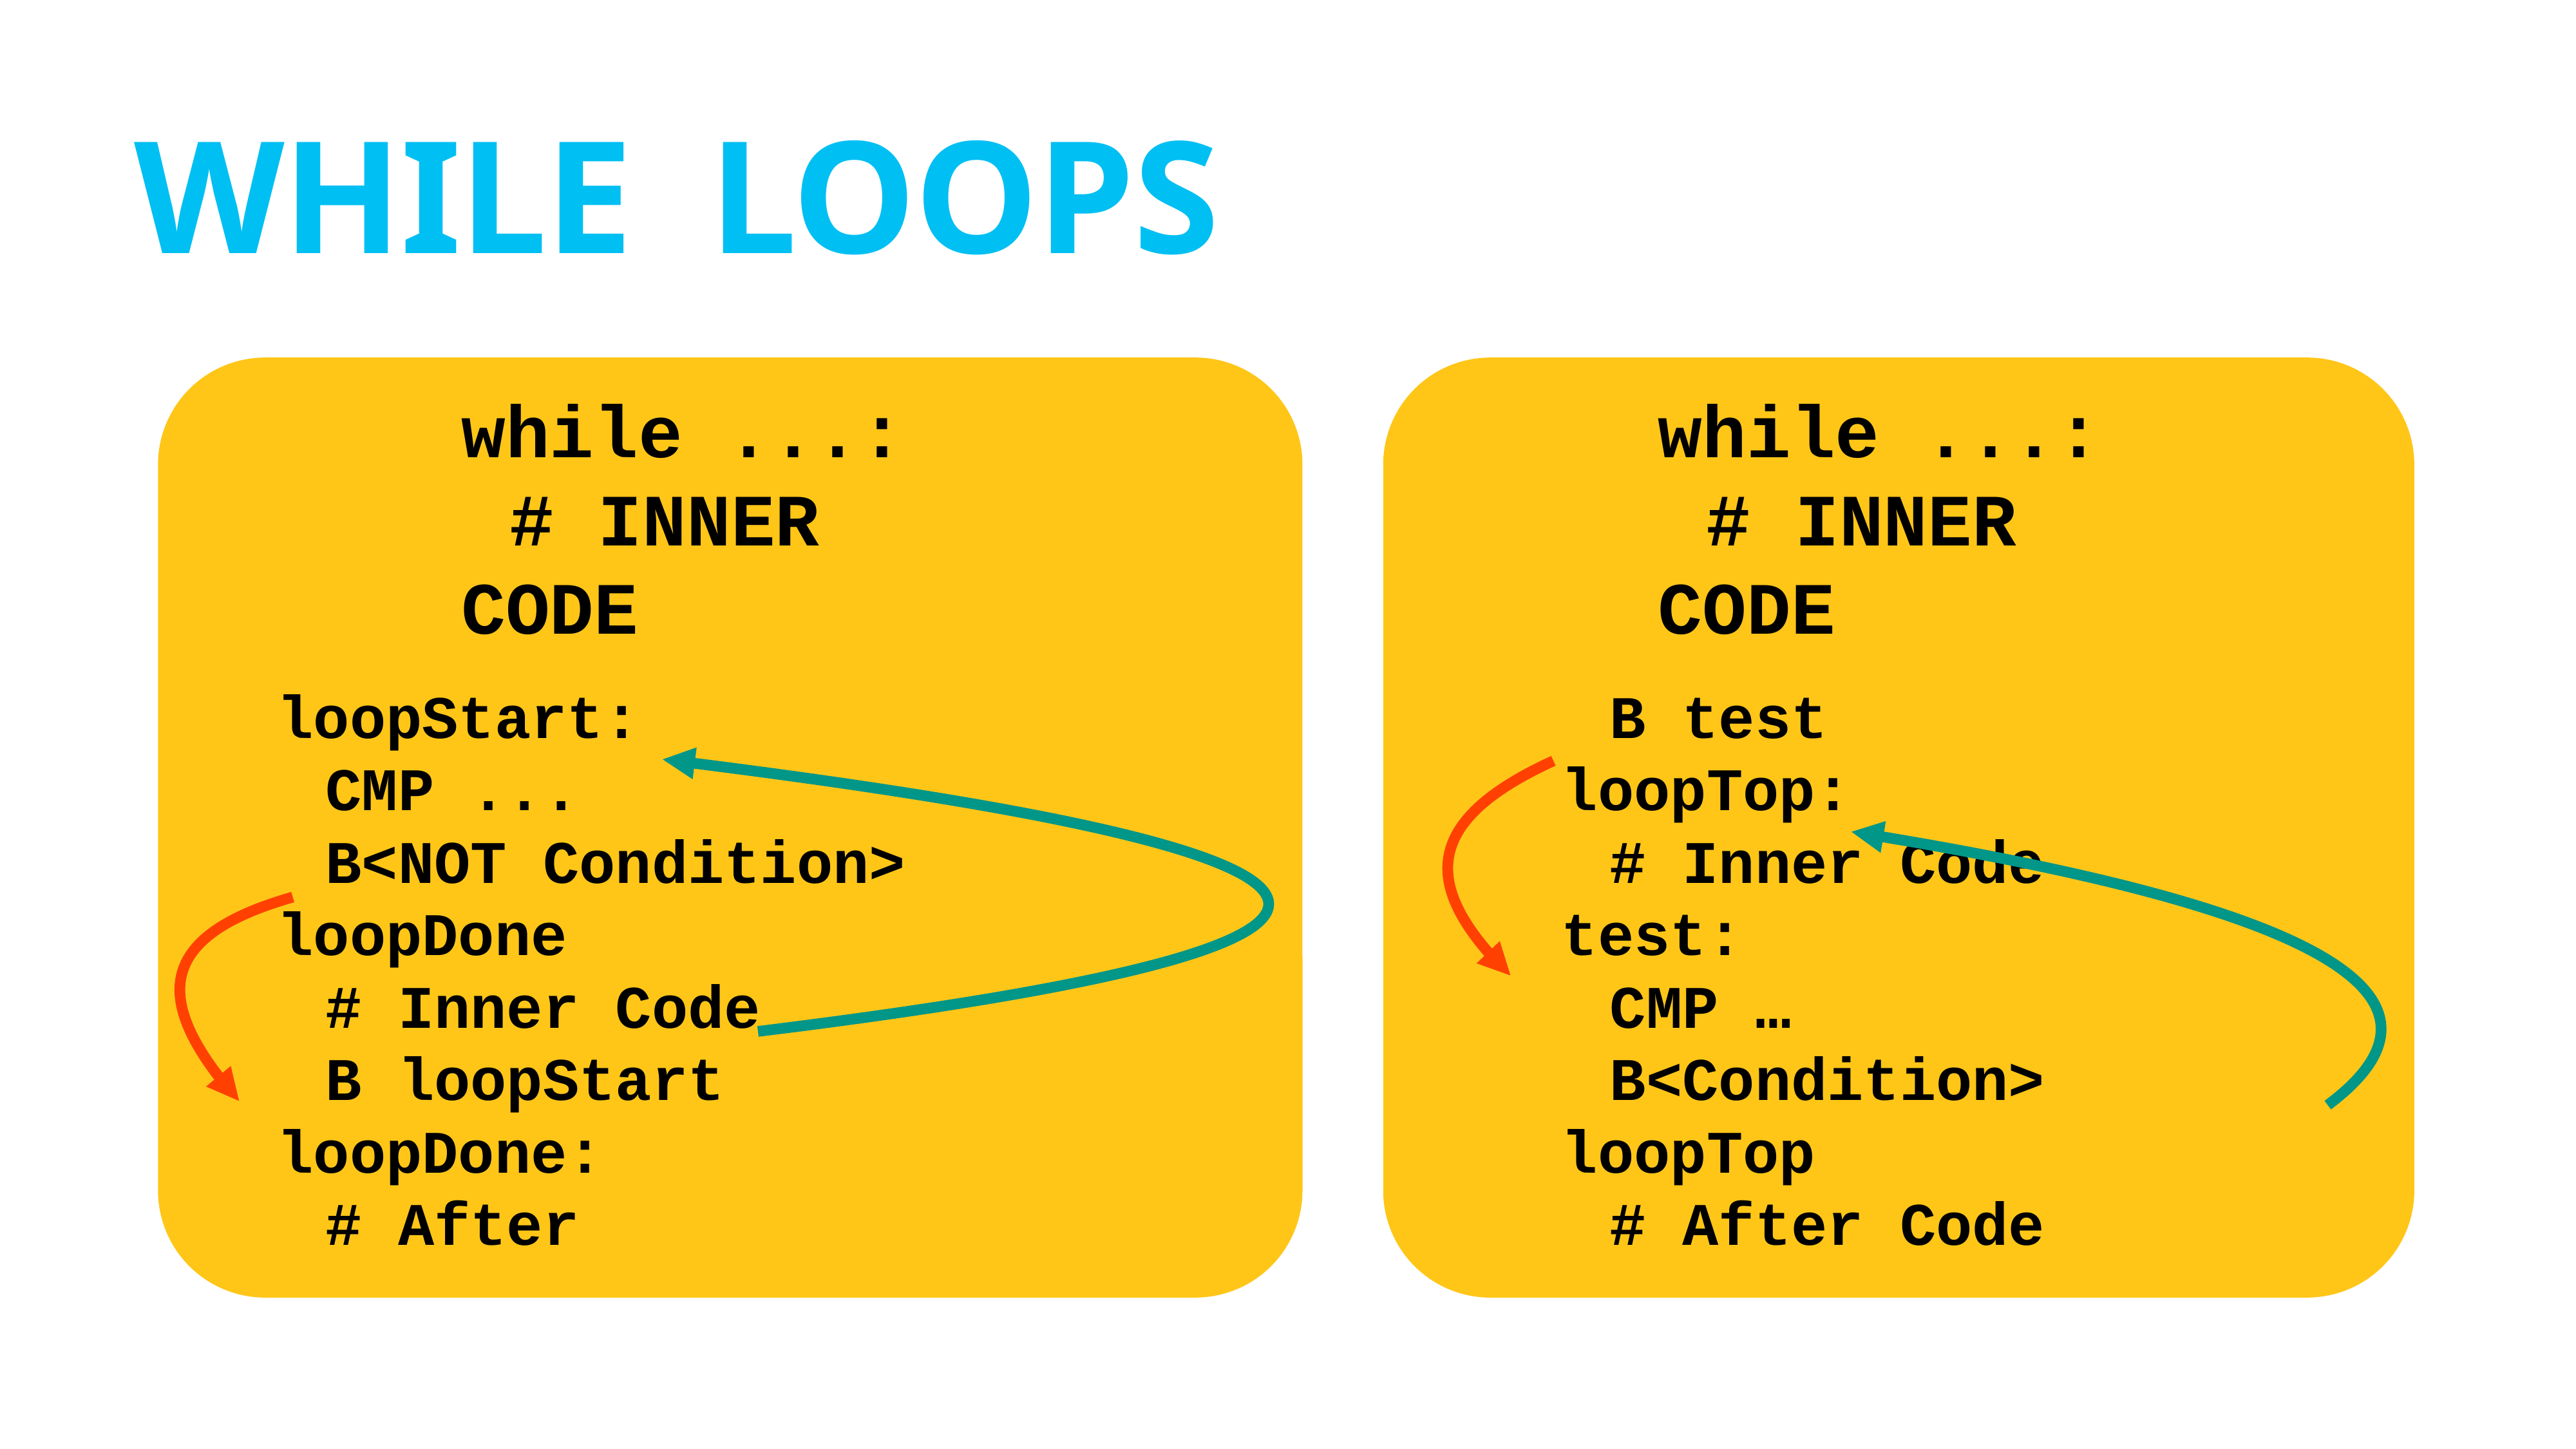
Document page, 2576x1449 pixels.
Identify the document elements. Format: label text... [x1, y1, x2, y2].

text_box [1450, 723, 2380, 1213]
text_box [1383, 357, 2414, 1298]
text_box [182, 723, 1265, 1213]
title WHILE LOOPS [128, 128, 2448, 372]
text_box [158, 357, 1303, 1298]
text_box while ...: # INNER CODE [1653, 422, 2195, 611]
text_box while ...: # INNER CODE [456, 422, 998, 611]
